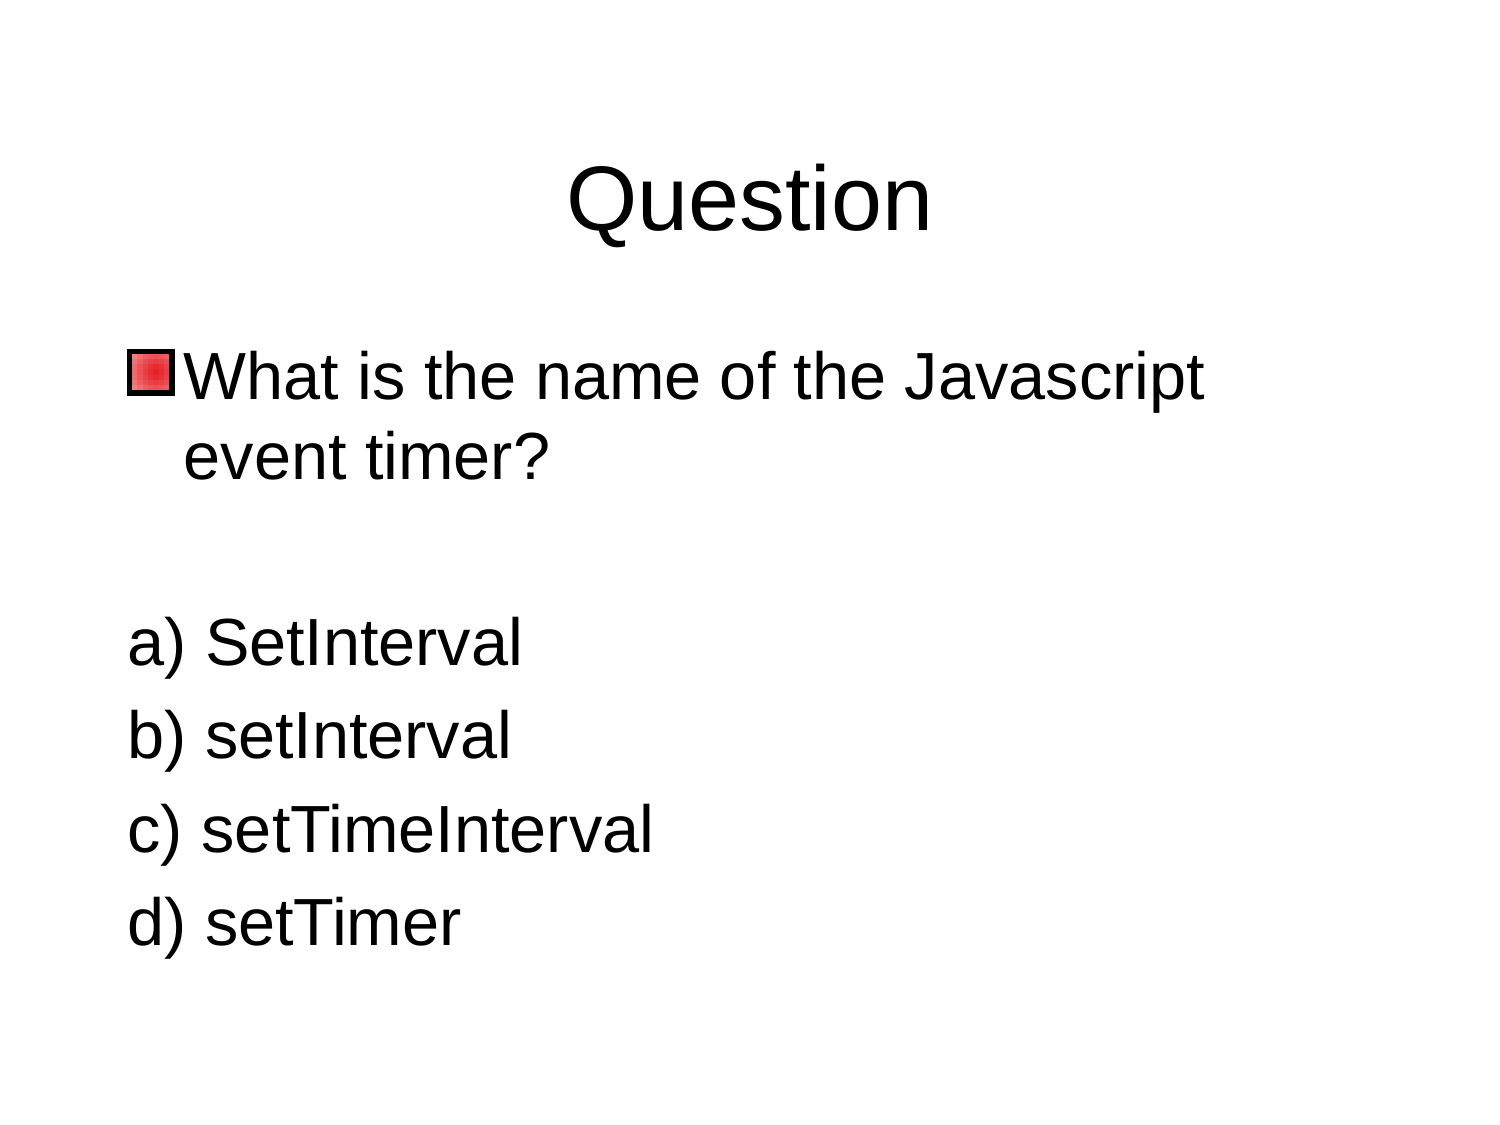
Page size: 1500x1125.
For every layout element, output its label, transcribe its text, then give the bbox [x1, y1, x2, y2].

title Question [112, 99, 1388, 288]
picture [127, 349, 175, 396]
list What is the name of the Javascript event timer? a) SetInterval b) setInterval c) setTimeInterval d) setTimer [112, 324, 1388, 1000]
